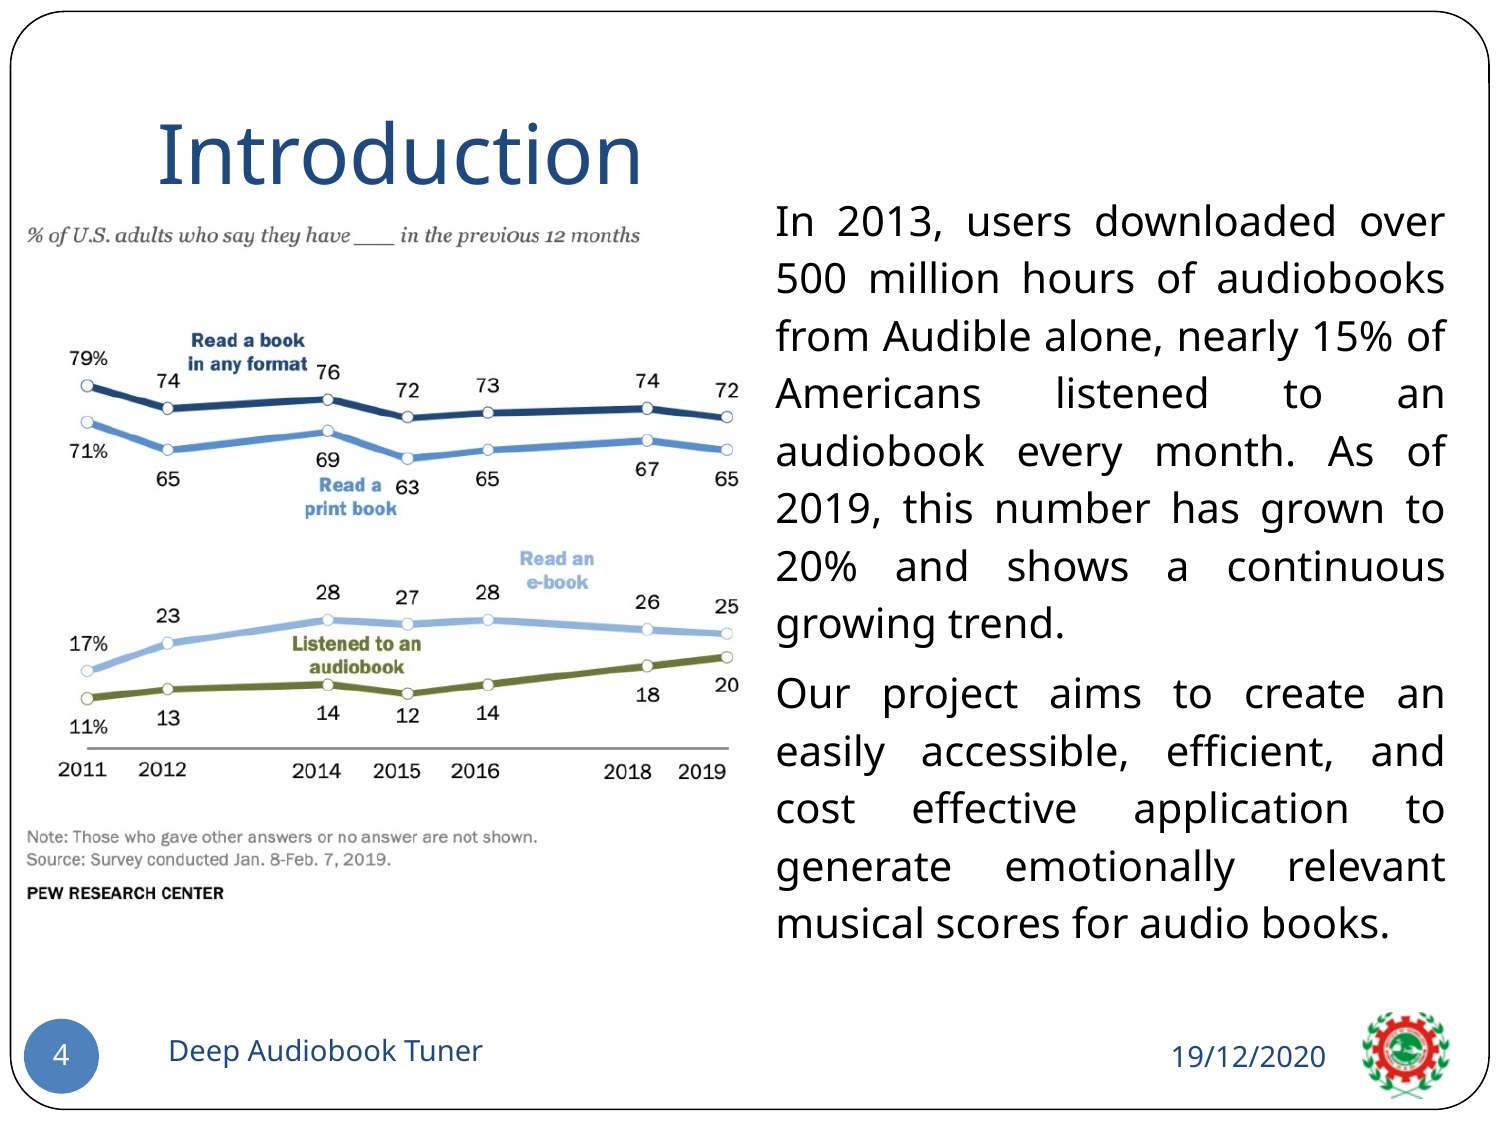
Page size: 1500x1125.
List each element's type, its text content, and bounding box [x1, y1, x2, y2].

picture [1362, 1012, 1451, 1099]
title Introduction [142, 28, 1417, 216]
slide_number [1029, 1017, 1342, 1096]
slide_number ‹#› [23, 1018, 99, 1094]
list In 2013, users downloaded over 500 million hours of audiobooks from Audible alone, nearly 15% of Americans listened to an audiobook every month. As of 2019, this number has grown to 20% and shows a continuous growing trend. Our project aims to create an easily accessible, efficient, and cost effective application to generate emotionally relevant musical scores for audio books. [760, 179, 1461, 1053]
footer Deep Audiobook Tuner [153, 1012, 804, 1088]
picture [23, 215, 751, 910]
